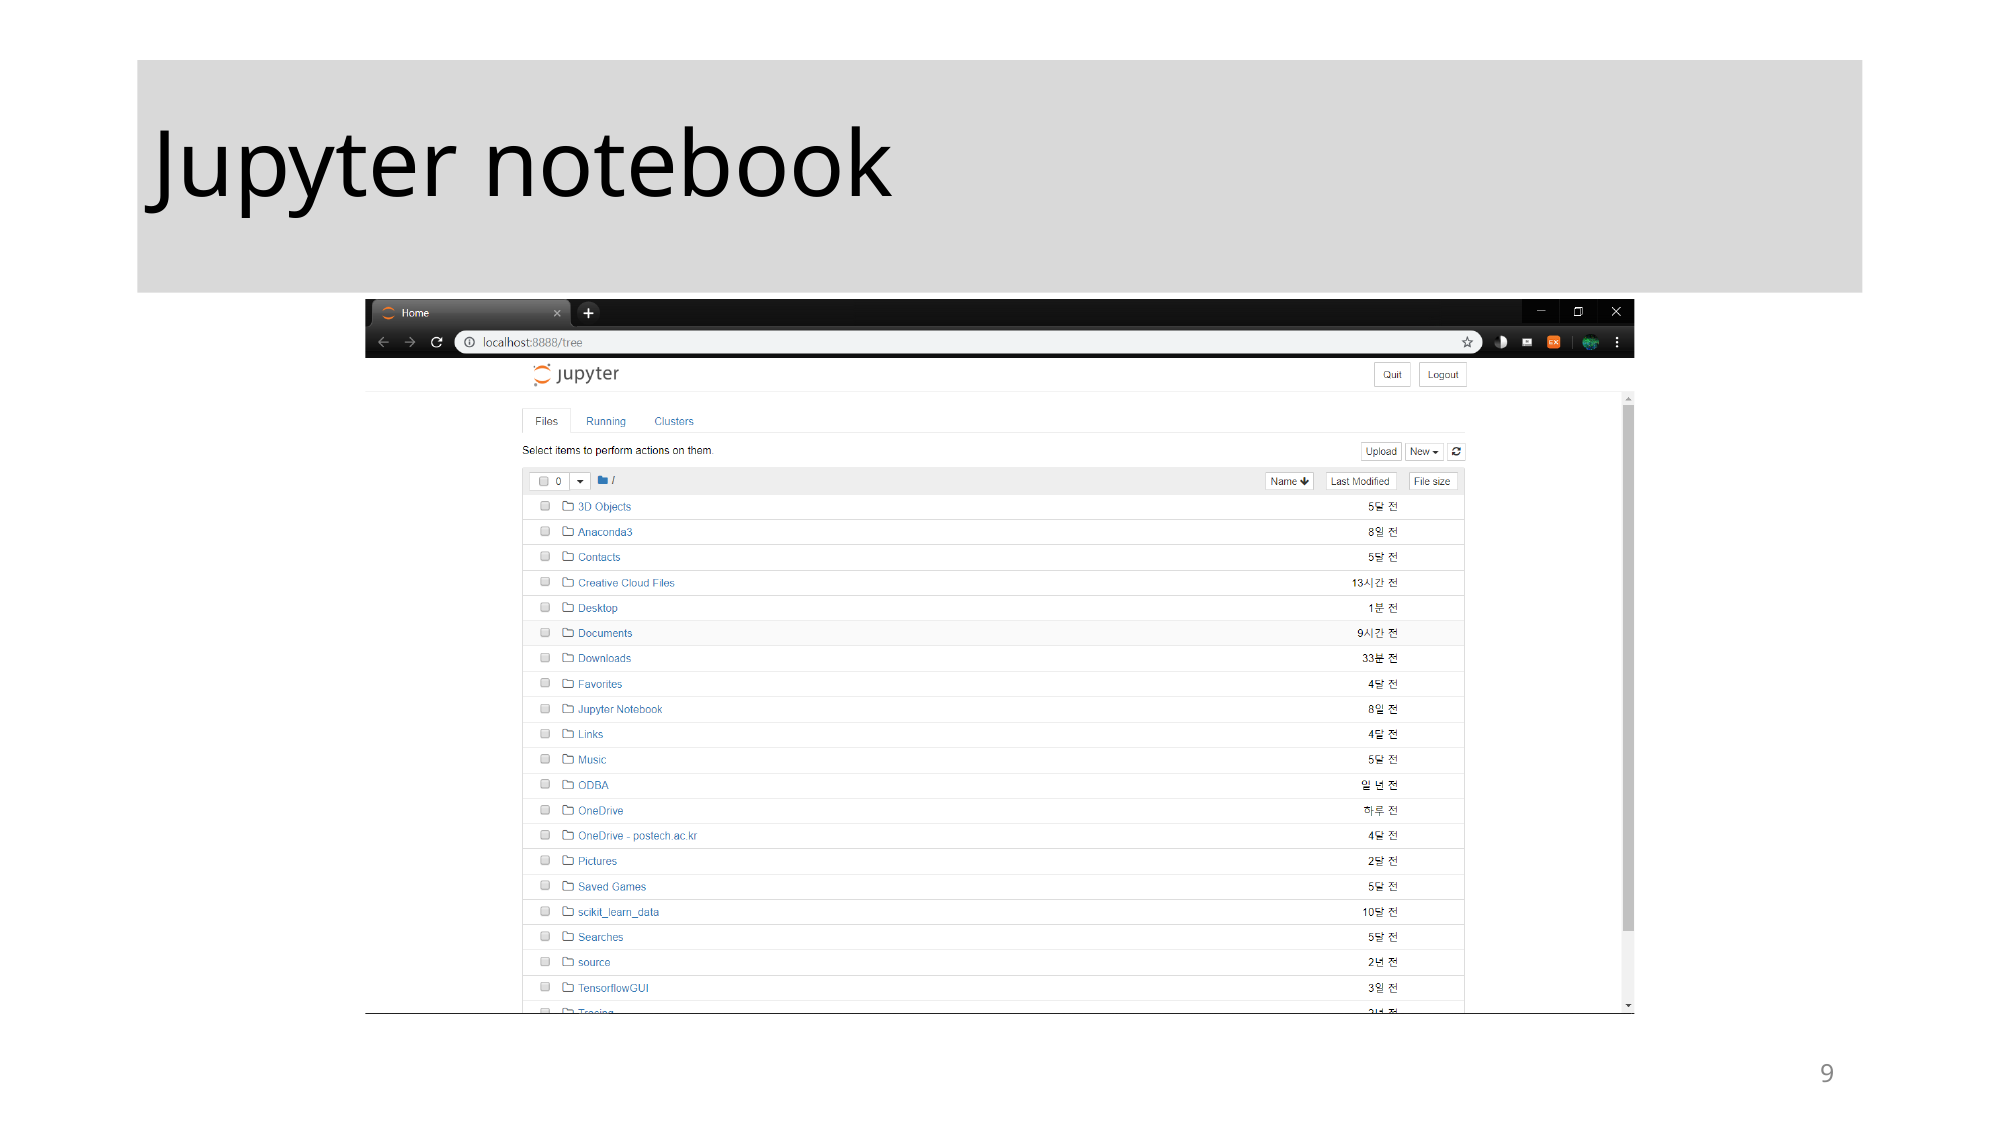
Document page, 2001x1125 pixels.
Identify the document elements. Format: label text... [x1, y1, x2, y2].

title Jupyter notebook [137, 60, 1863, 293]
text_box [365, 299, 1635, 1014]
slide_number 9 [1816, 1052, 1853, 1125]
